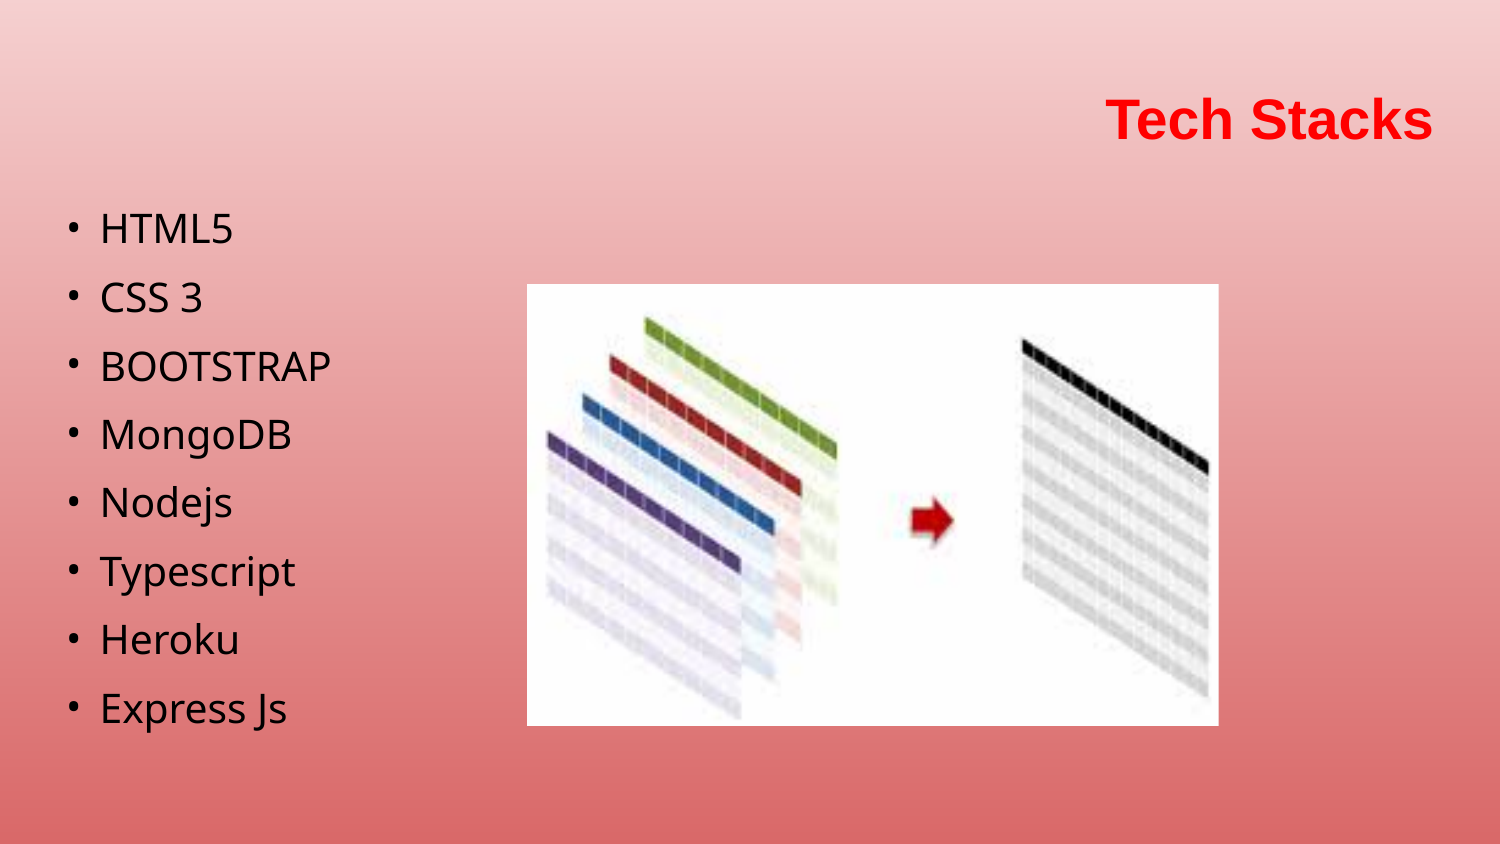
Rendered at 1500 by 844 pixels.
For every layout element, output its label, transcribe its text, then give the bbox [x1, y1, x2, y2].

title Tech Stacks [51, 72, 1449, 167]
list HTML5 CSS 3 BOOTSTRAP MongoDB Nodejs Typescript Heroku Express Js [51, 189, 1449, 750]
picture [526, 283, 1219, 726]
